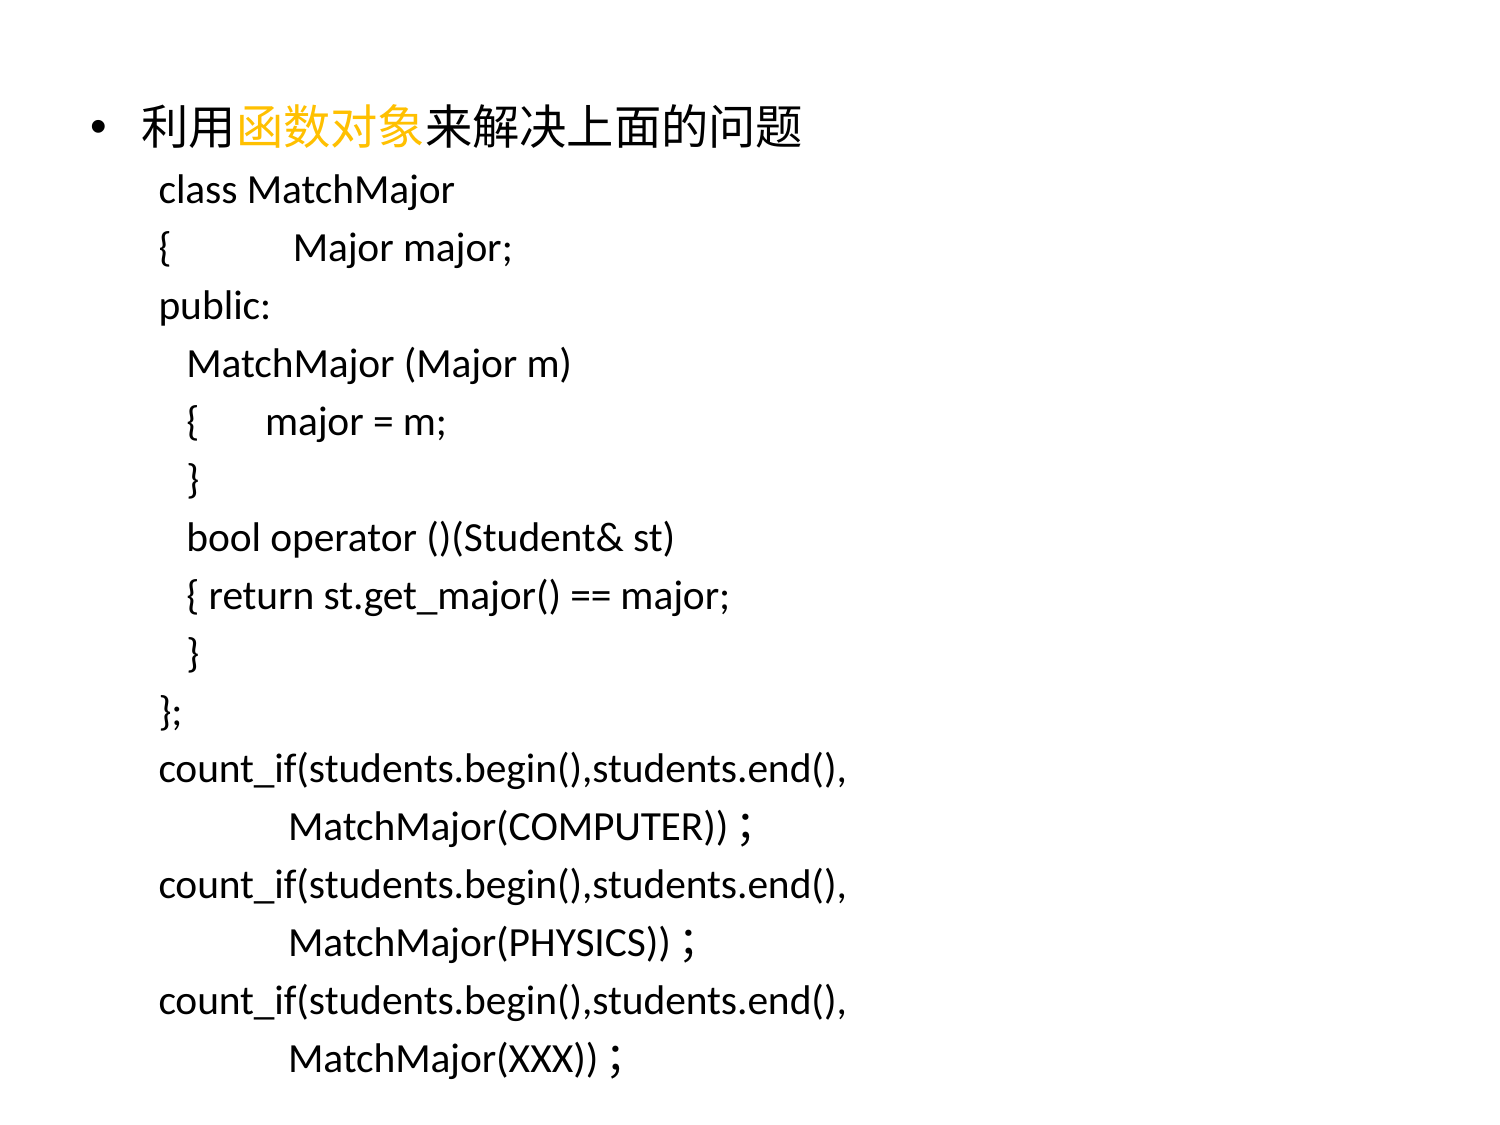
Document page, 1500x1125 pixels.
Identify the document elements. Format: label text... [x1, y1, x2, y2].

list 利用函数对象来解决上面的问题 class MatchMajor { Major major; public: MatchMajor (Major m) { major = m; } bool operator ()(Student& st) { return st.get_major() == major; } }; count_if(students.begin(),students.end(), MatchMajor(COMPUTER))； count_if(students.begin(),students.end(), MatchMajor(PHYSICS))； count_if(students.begin(),students.end(), MatchMajor(XXX))； [75, 90, 1425, 1094]
